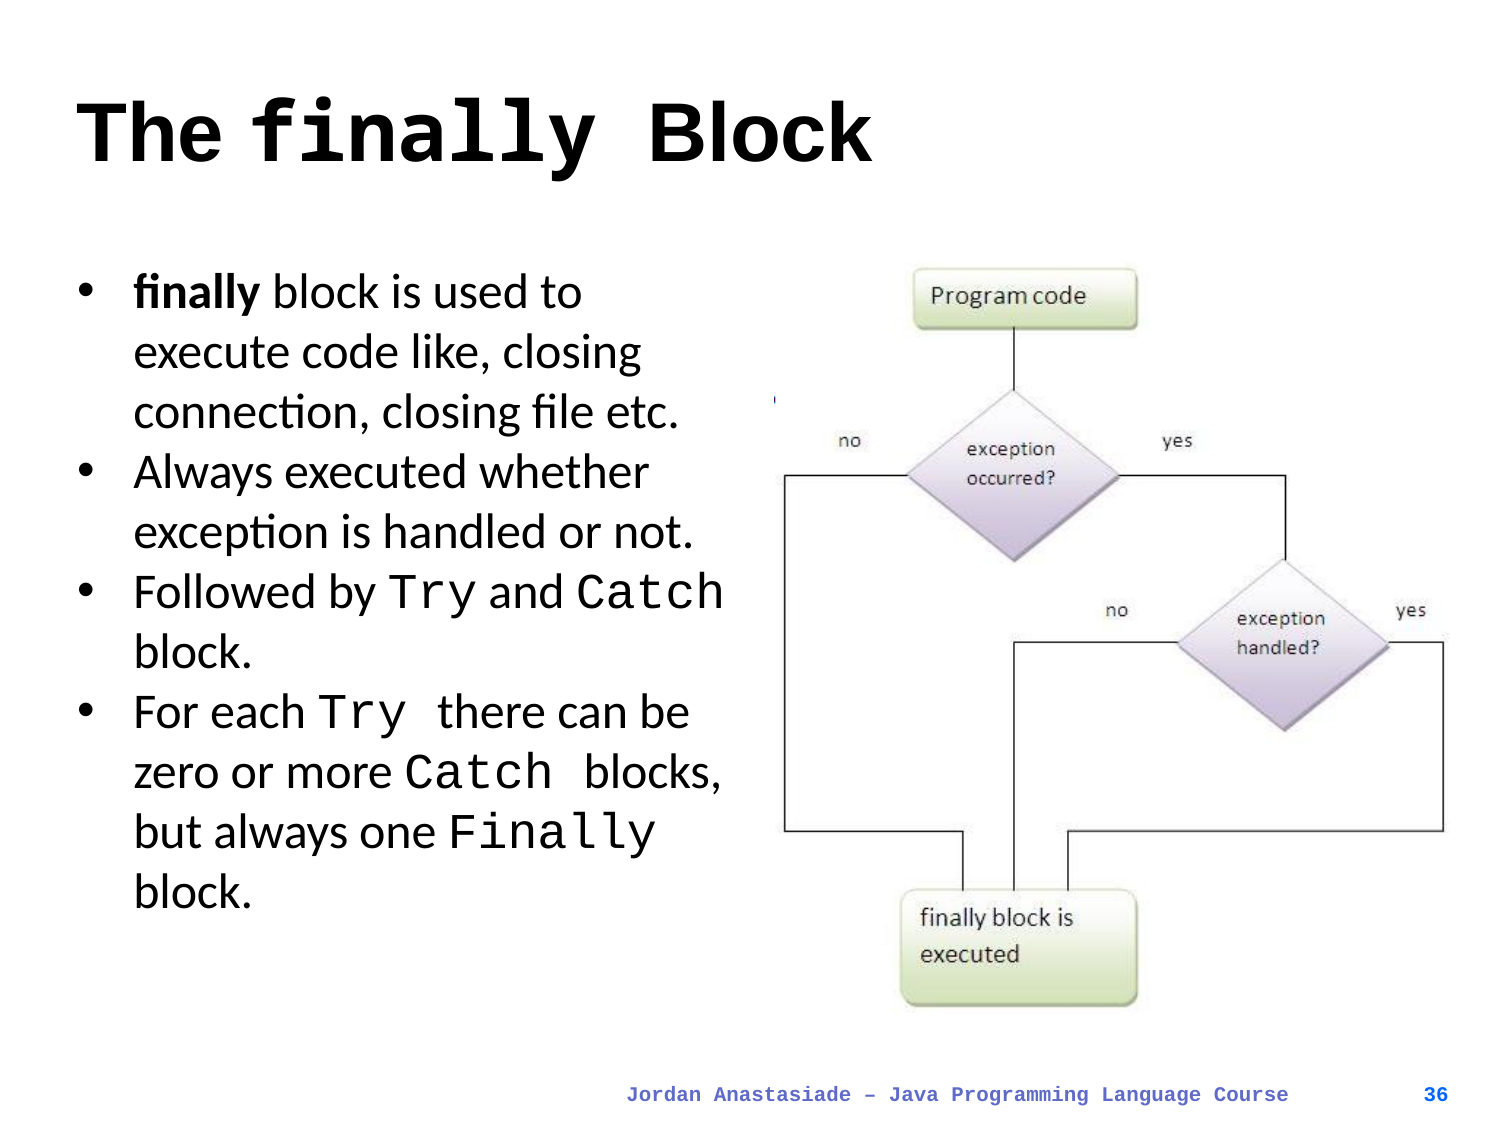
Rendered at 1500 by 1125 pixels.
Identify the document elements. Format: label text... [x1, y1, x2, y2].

list finally block is used to execute code like, closing connection, closing file etc. Always executed whether exception is handled or not. Followed by Try and Catch block. For each Try there can be zero or more Catch blocks, but always one Finally block. [75, 258, 738, 986]
slide_number 36 [1419, 1083, 1453, 1125]
title The finally Block [49, 65, 1451, 266]
picture [774, 262, 1451, 1013]
footer Jordan Anastasiade – Java Programming Language Course [624, 1083, 1292, 1125]
